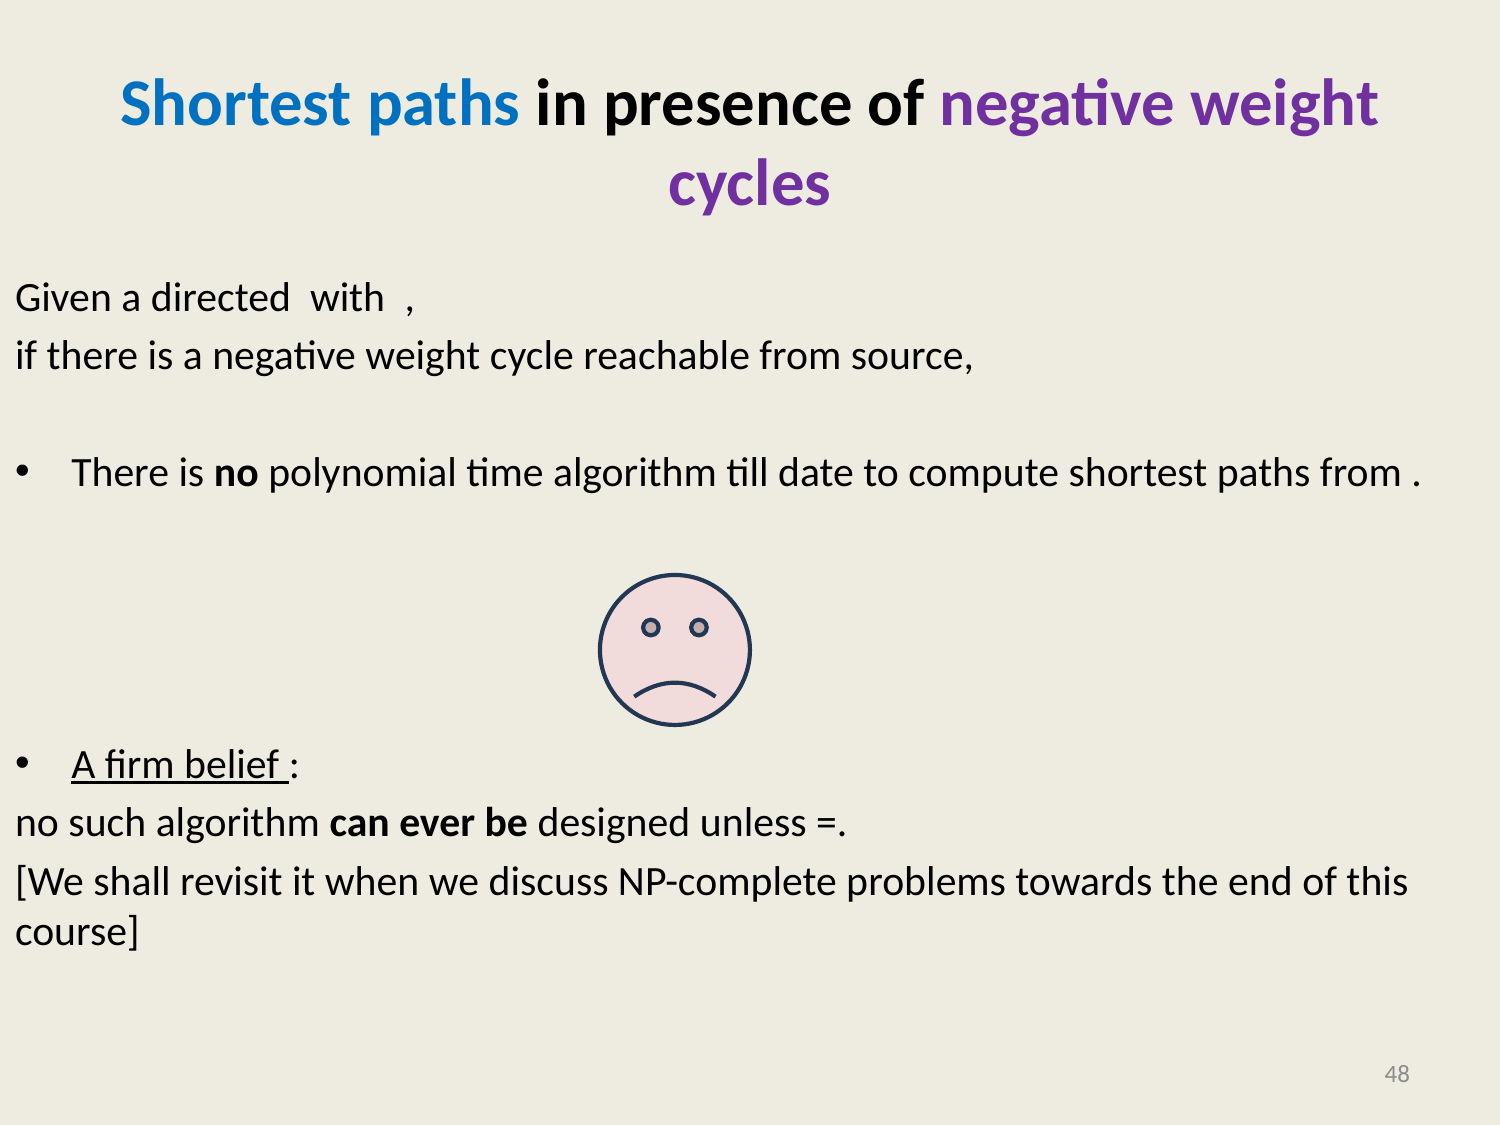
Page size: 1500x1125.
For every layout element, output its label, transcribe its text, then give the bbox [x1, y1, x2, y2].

slide_number 48 [1074, 1042, 1425, 1103]
title Shortest paths in presence of negative weight cycles [75, 45, 1425, 233]
text_box [597, 572, 753, 728]
